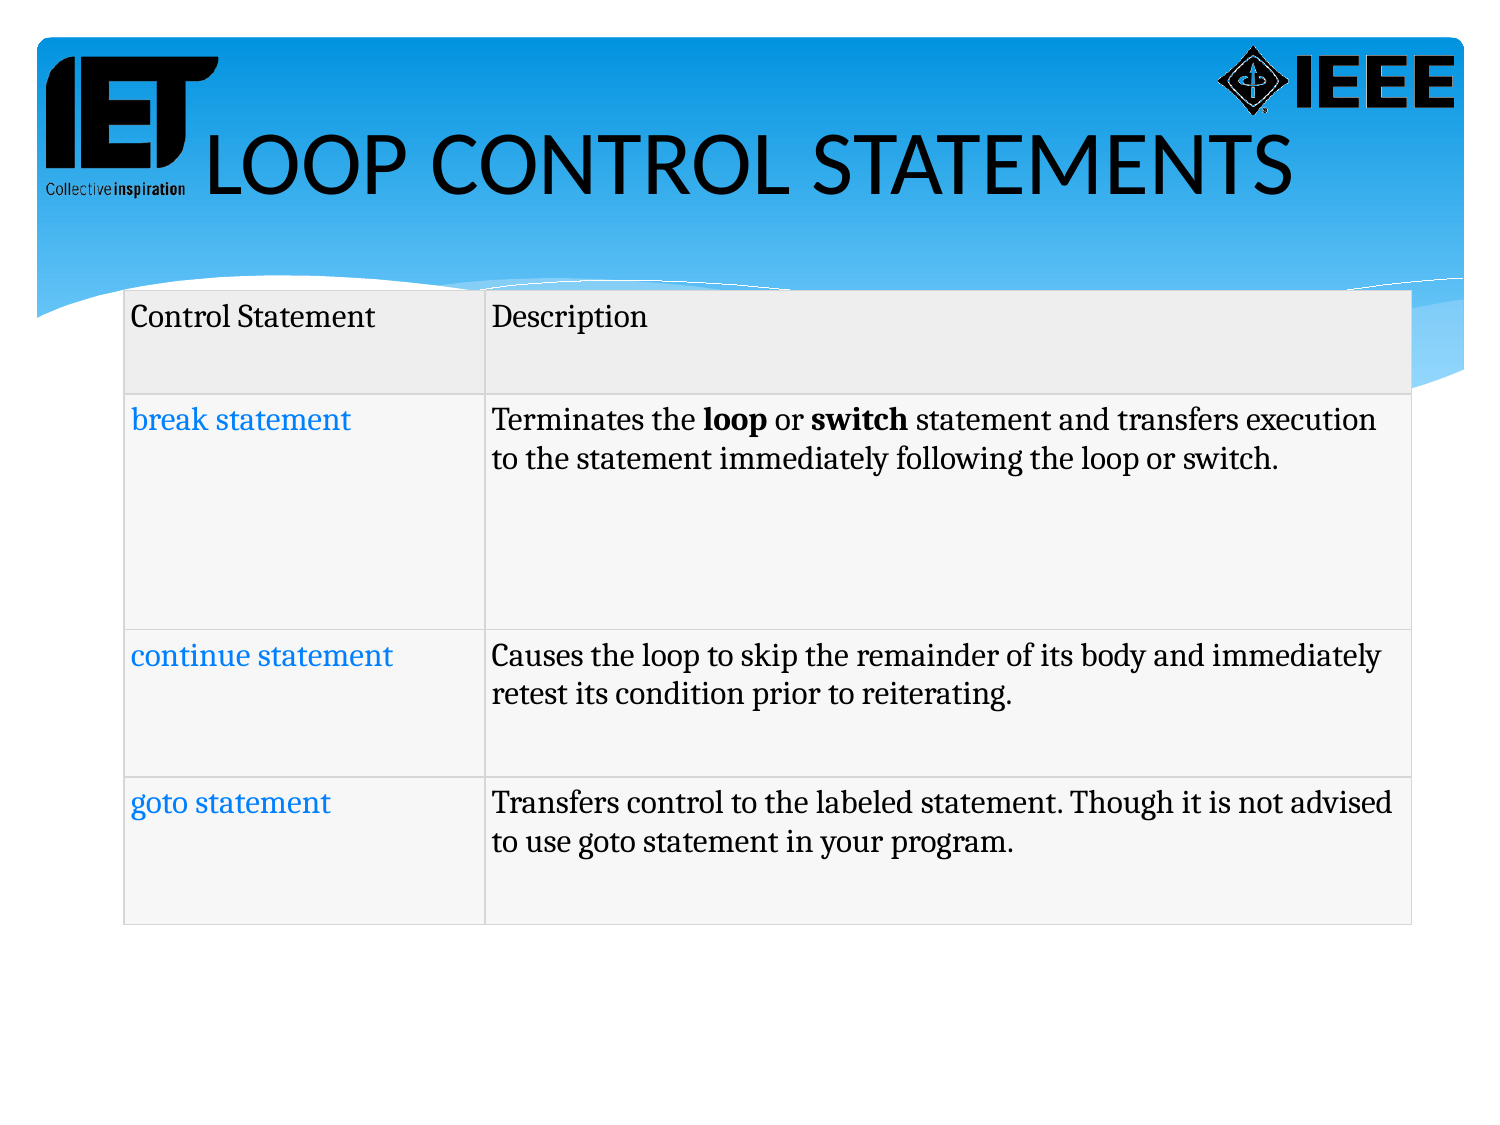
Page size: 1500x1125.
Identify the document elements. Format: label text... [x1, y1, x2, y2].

table_cell Causes the loop to skip the remainder of its body and immediately retest its condition prior to reiterating. [486, 630, 1411, 776]
table_header Control Statement [125, 291, 484, 393]
table_cell break statement [125, 395, 484, 629]
table_cell Transfers control to the labeled statement. Though it is not advised to use goto statement in your program. [486, 778, 1411, 924]
picture [40, 58, 223, 200]
picture [1218, 47, 1454, 116]
title LOOP CONTROL STATEMENTS [74, 55, 1426, 262]
table_cell Terminates the loop or switch statement and transfers execution to the statement immediately following the loop or switch. [486, 395, 1411, 629]
table_cell goto statement [125, 778, 484, 924]
table_cell continue statement [125, 630, 484, 776]
table_header Description [486, 291, 1411, 393]
